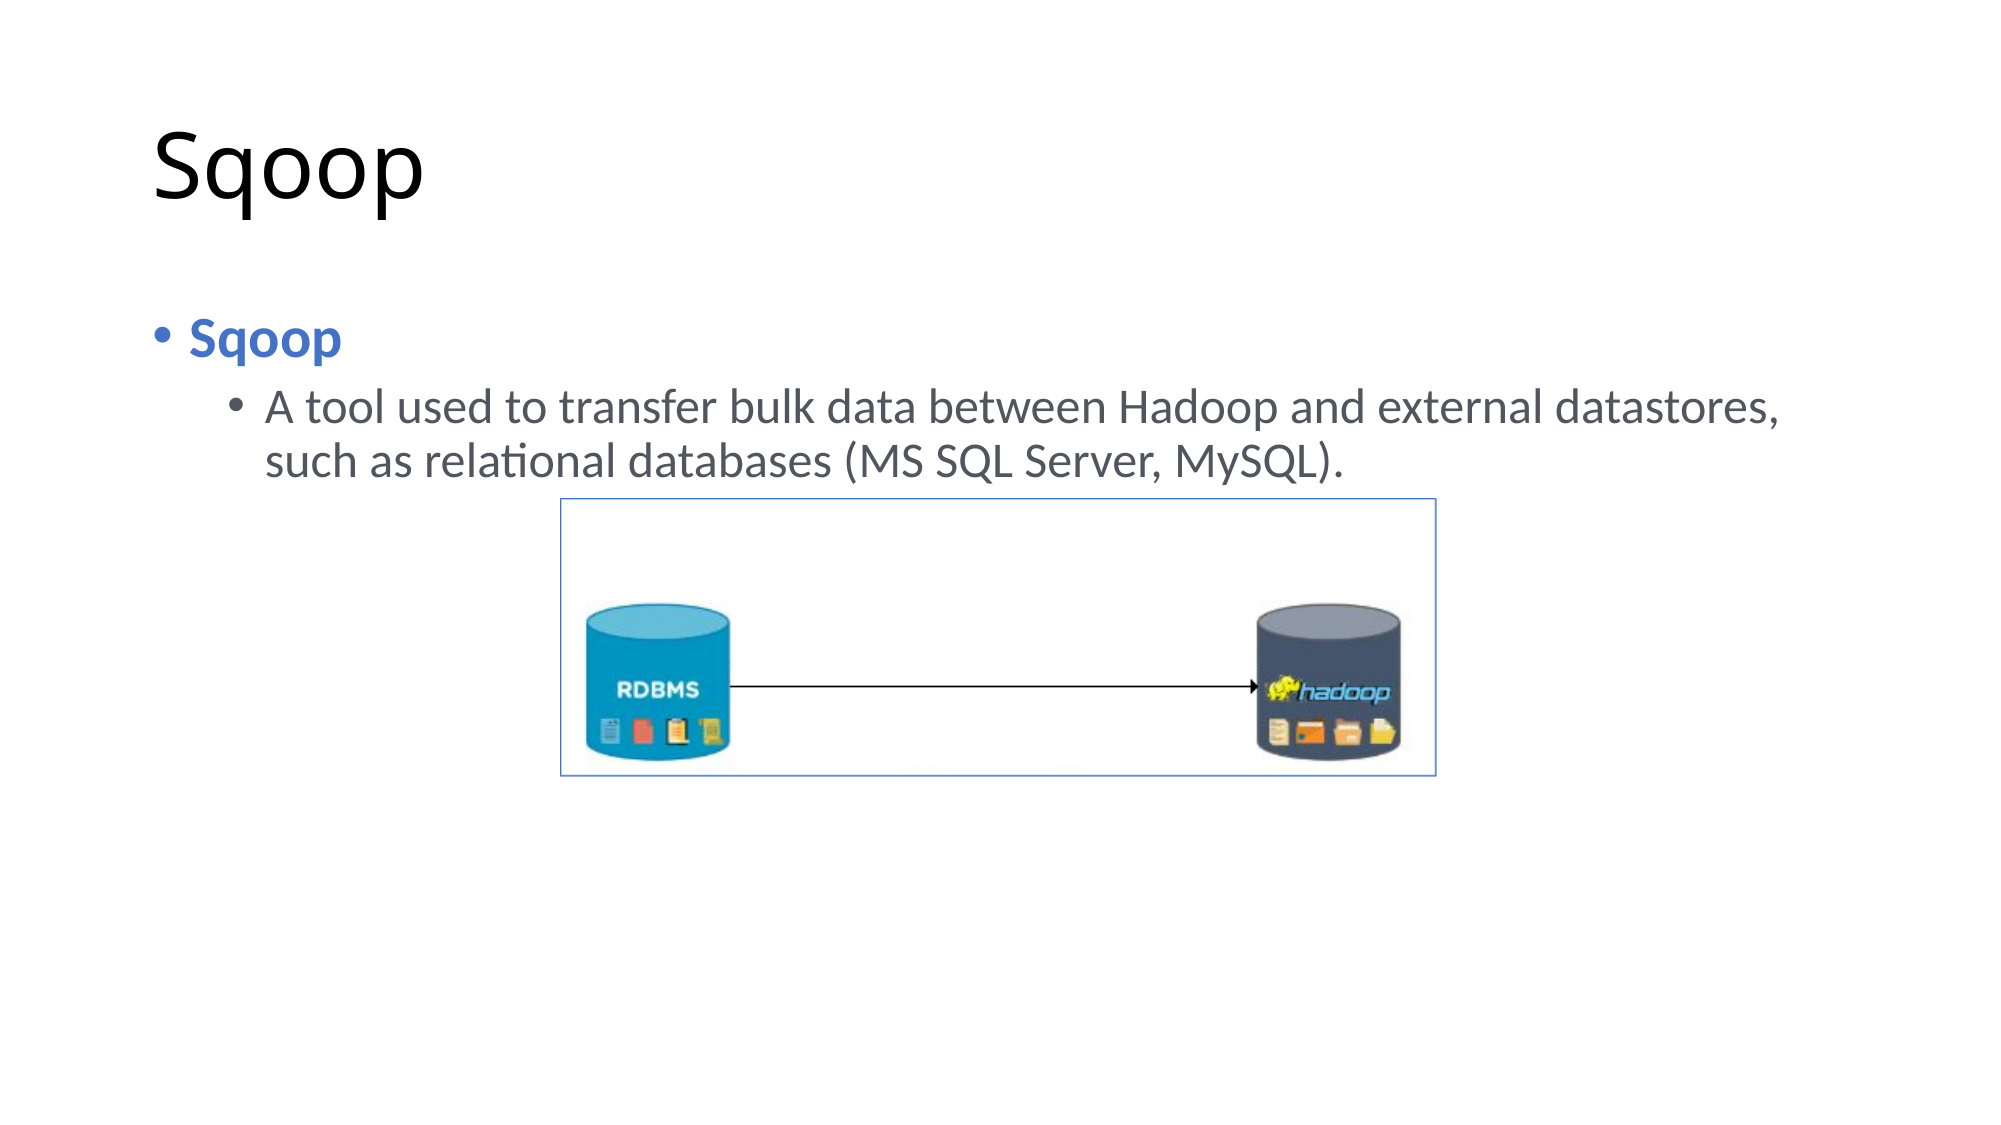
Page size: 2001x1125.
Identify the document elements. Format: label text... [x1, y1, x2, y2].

list Sqoop A tool used to transfer bulk data between Hadoop and external datastores, such as relational databases (MS SQL Server, MySQL). [137, 299, 1863, 1014]
title Sqoop [137, 59, 1863, 278]
picture [560, 498, 1440, 780]
